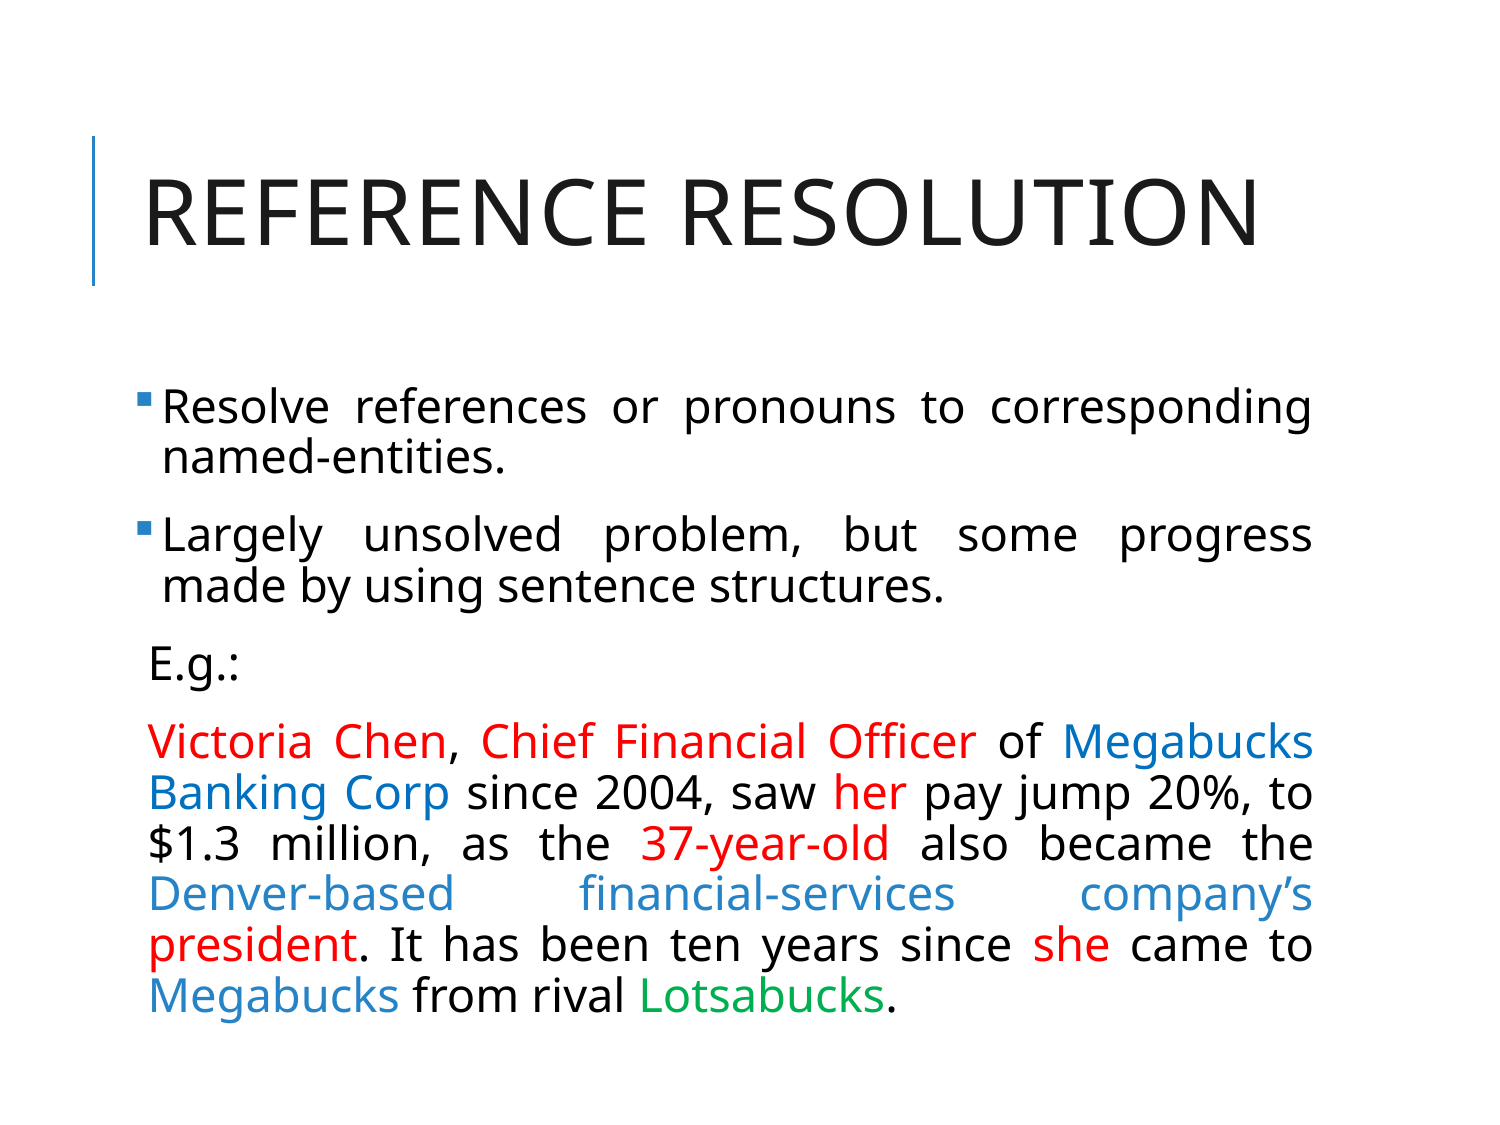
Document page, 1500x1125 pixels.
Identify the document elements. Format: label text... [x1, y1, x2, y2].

title reference Resolution [126, 96, 1322, 342]
list Resolve references or pronouns to corresponding named-entities. Largely unsolved problem, but some progress made by using sentence structures. E.g.: Victoria Chen, Chief Financial Officer of Megabucks Banking Corp since 2004, saw her pay jump 20%, to $1.3 million, as the 37-year-old also became the Denver-based financial-services company’s president. It has been ten years since she came to Megabucks from rival Lotsabucks. [126, 375, 1322, 1035]
